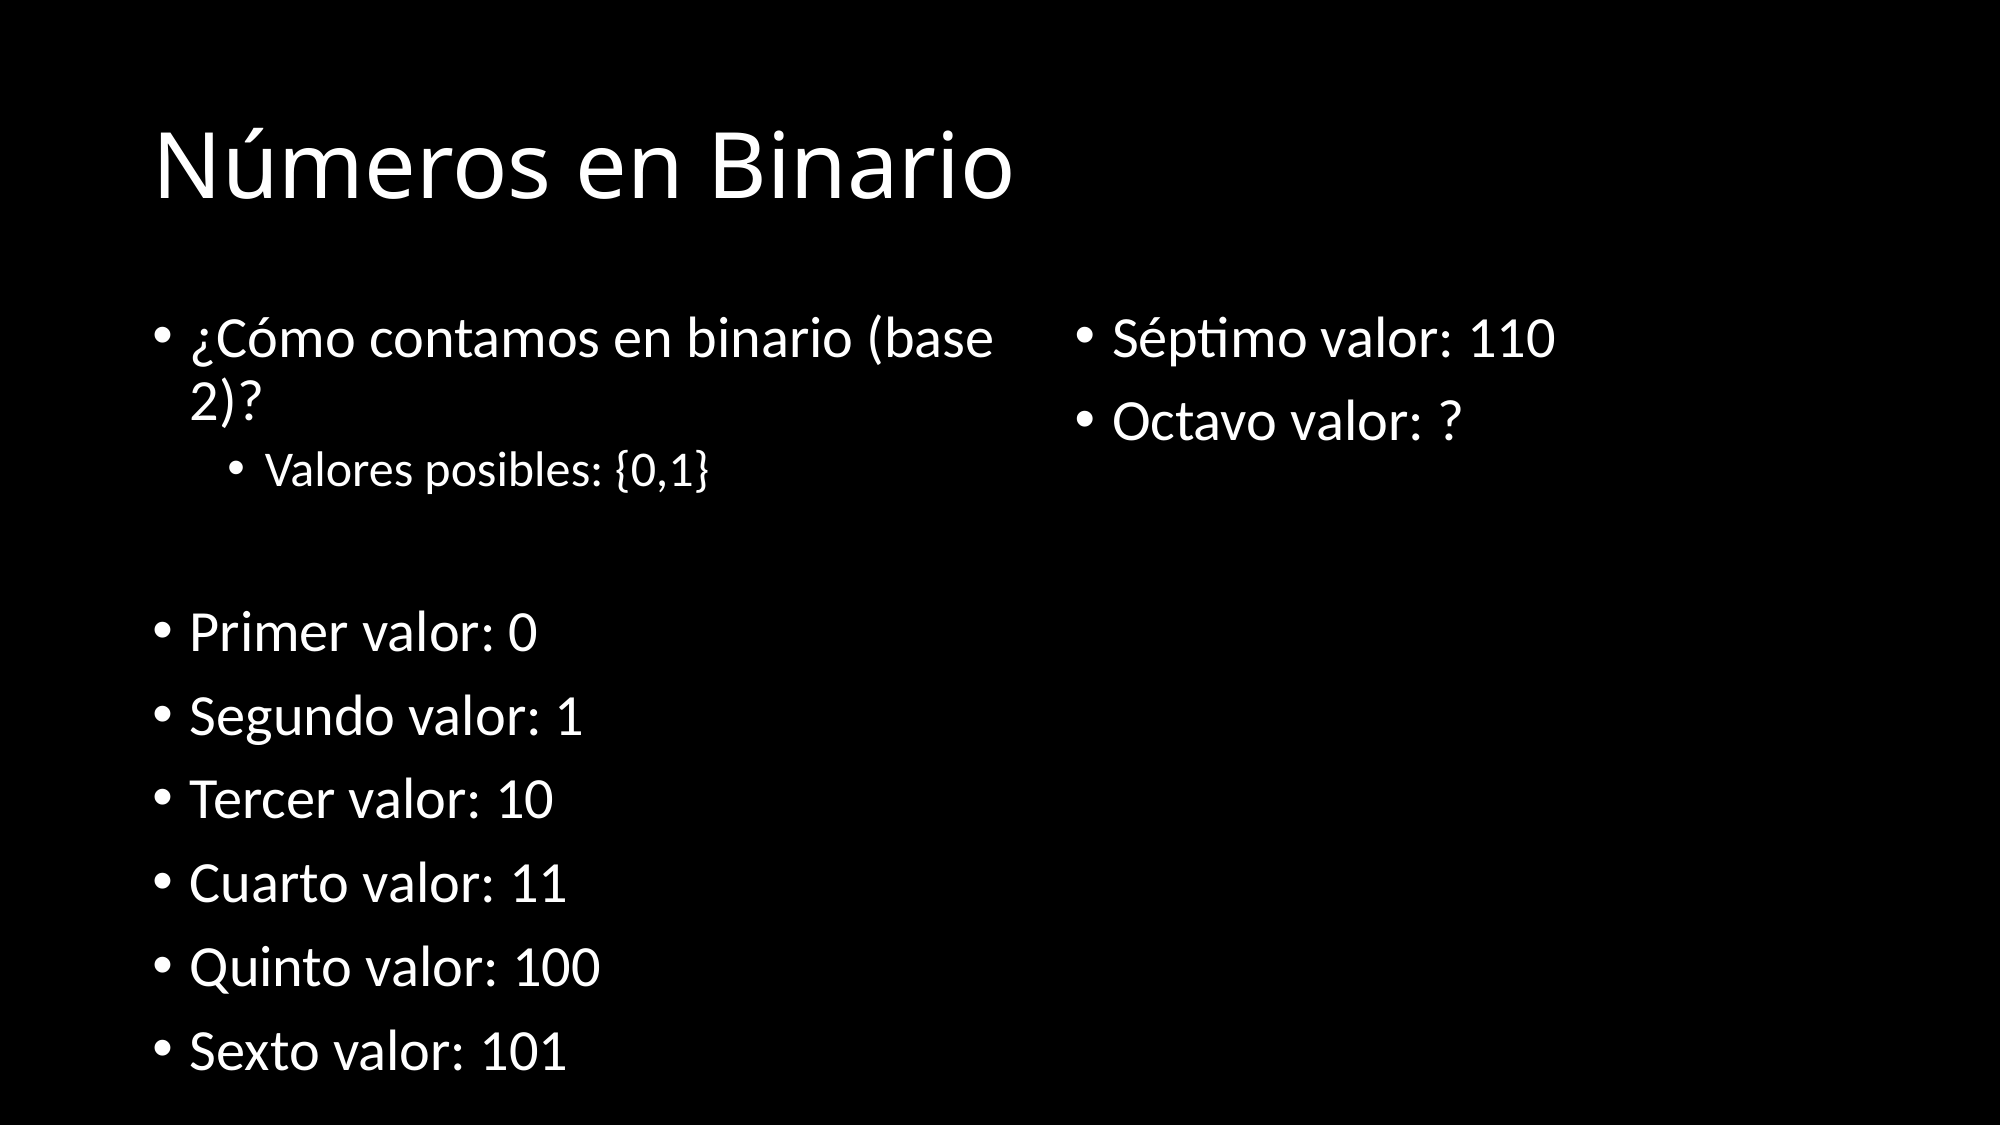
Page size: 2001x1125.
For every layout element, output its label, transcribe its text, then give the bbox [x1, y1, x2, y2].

title Números en Binario [137, 59, 1863, 278]
list ¿Cómo contamos en binario (base 2)? Valores posibles: {0,1} Primer valor: 0 Segundo valor: 1 Tercer valor: 10 Cuarto valor: 11 Quinto valor: 100 Sexto valor: 101 Séptimo valor: 110 Octavo valor: ? [137, 299, 2000, 1101]
